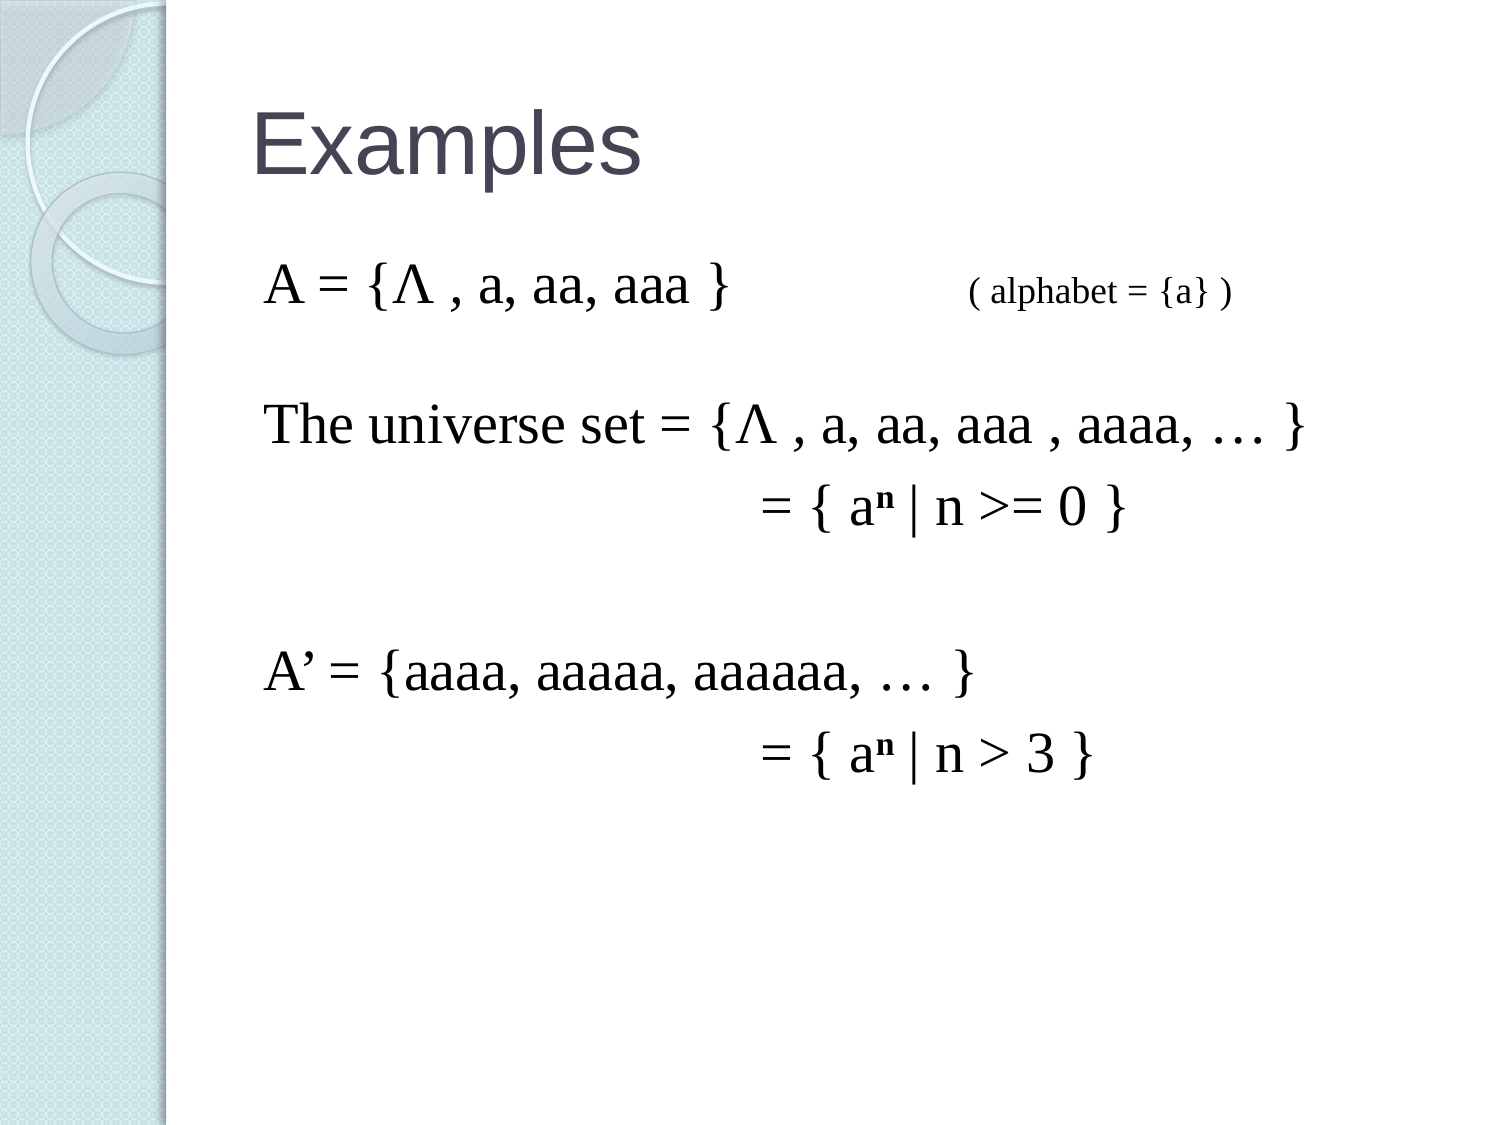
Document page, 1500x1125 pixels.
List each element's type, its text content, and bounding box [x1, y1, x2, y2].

list A = {Λ , a, aa, aaa } ( alphabet = {a} ) The universe set = {Λ , a, aa, aaa , aaaa, … } = { an | n >= 0 } A’ = {aaaa, aaaaa, aaaaaa, … } = { an | n > 3 } [235, 237, 1466, 1025]
title Examples [235, 45, 1466, 233]
